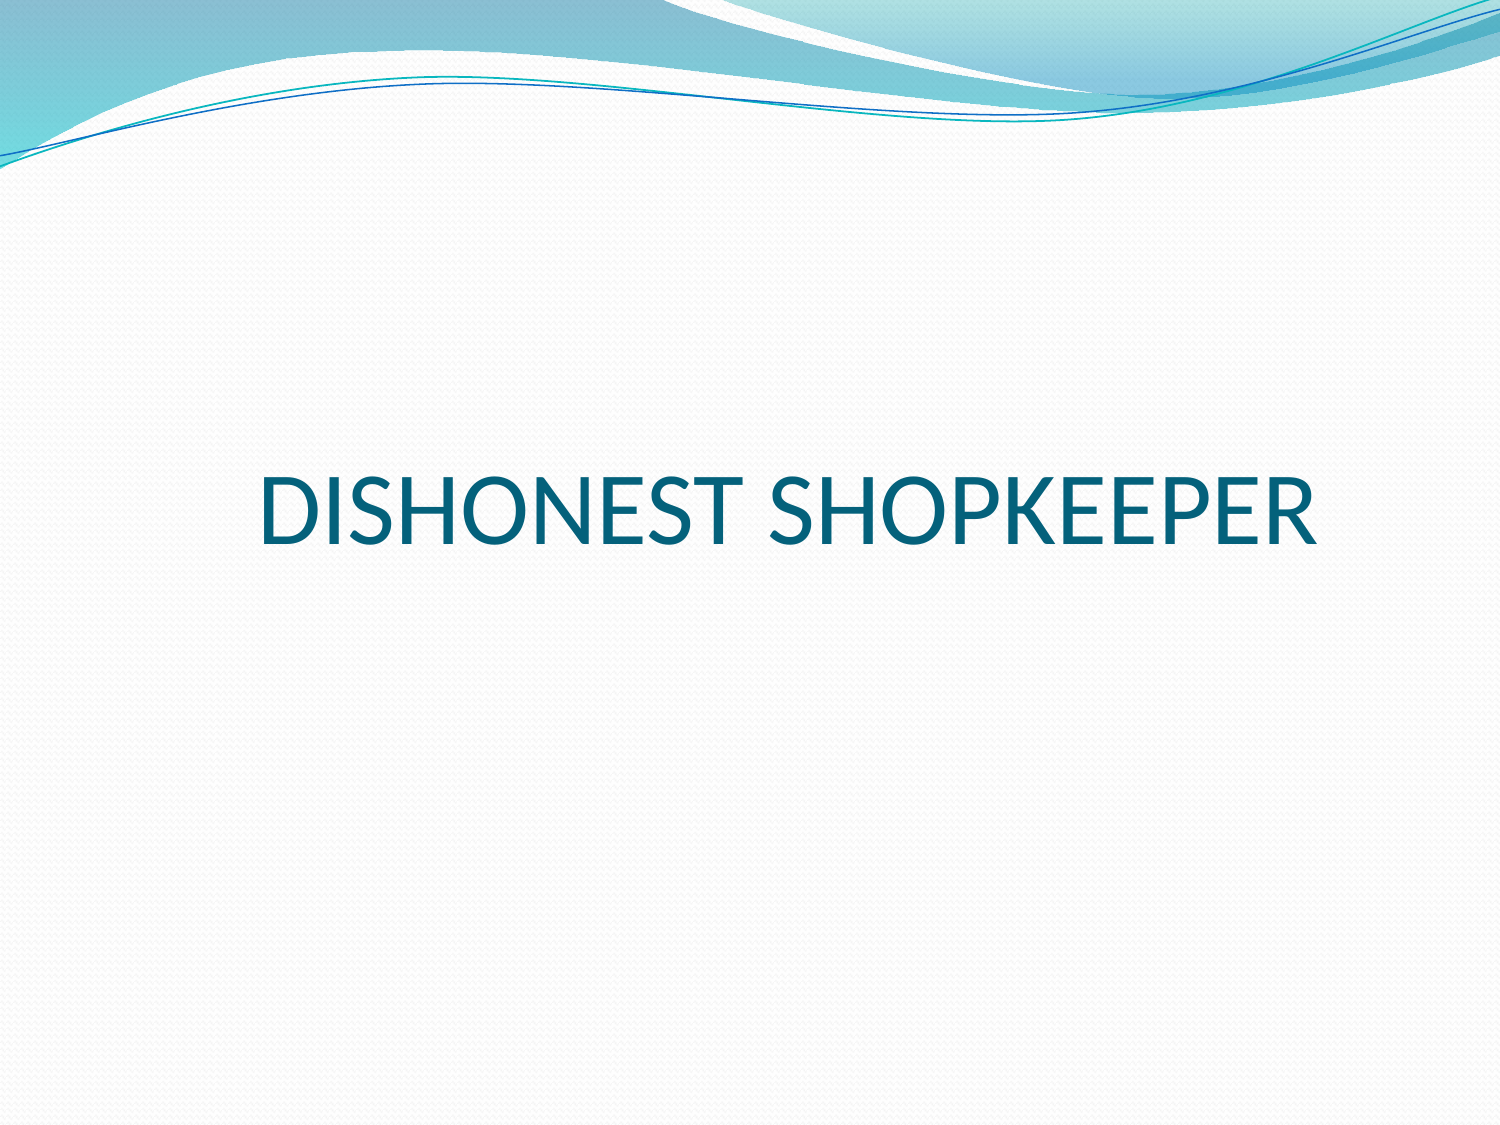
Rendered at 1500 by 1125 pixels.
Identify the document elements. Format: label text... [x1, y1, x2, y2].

title DISHONEST SHOPKEEPER [150, 375, 1425, 566]
